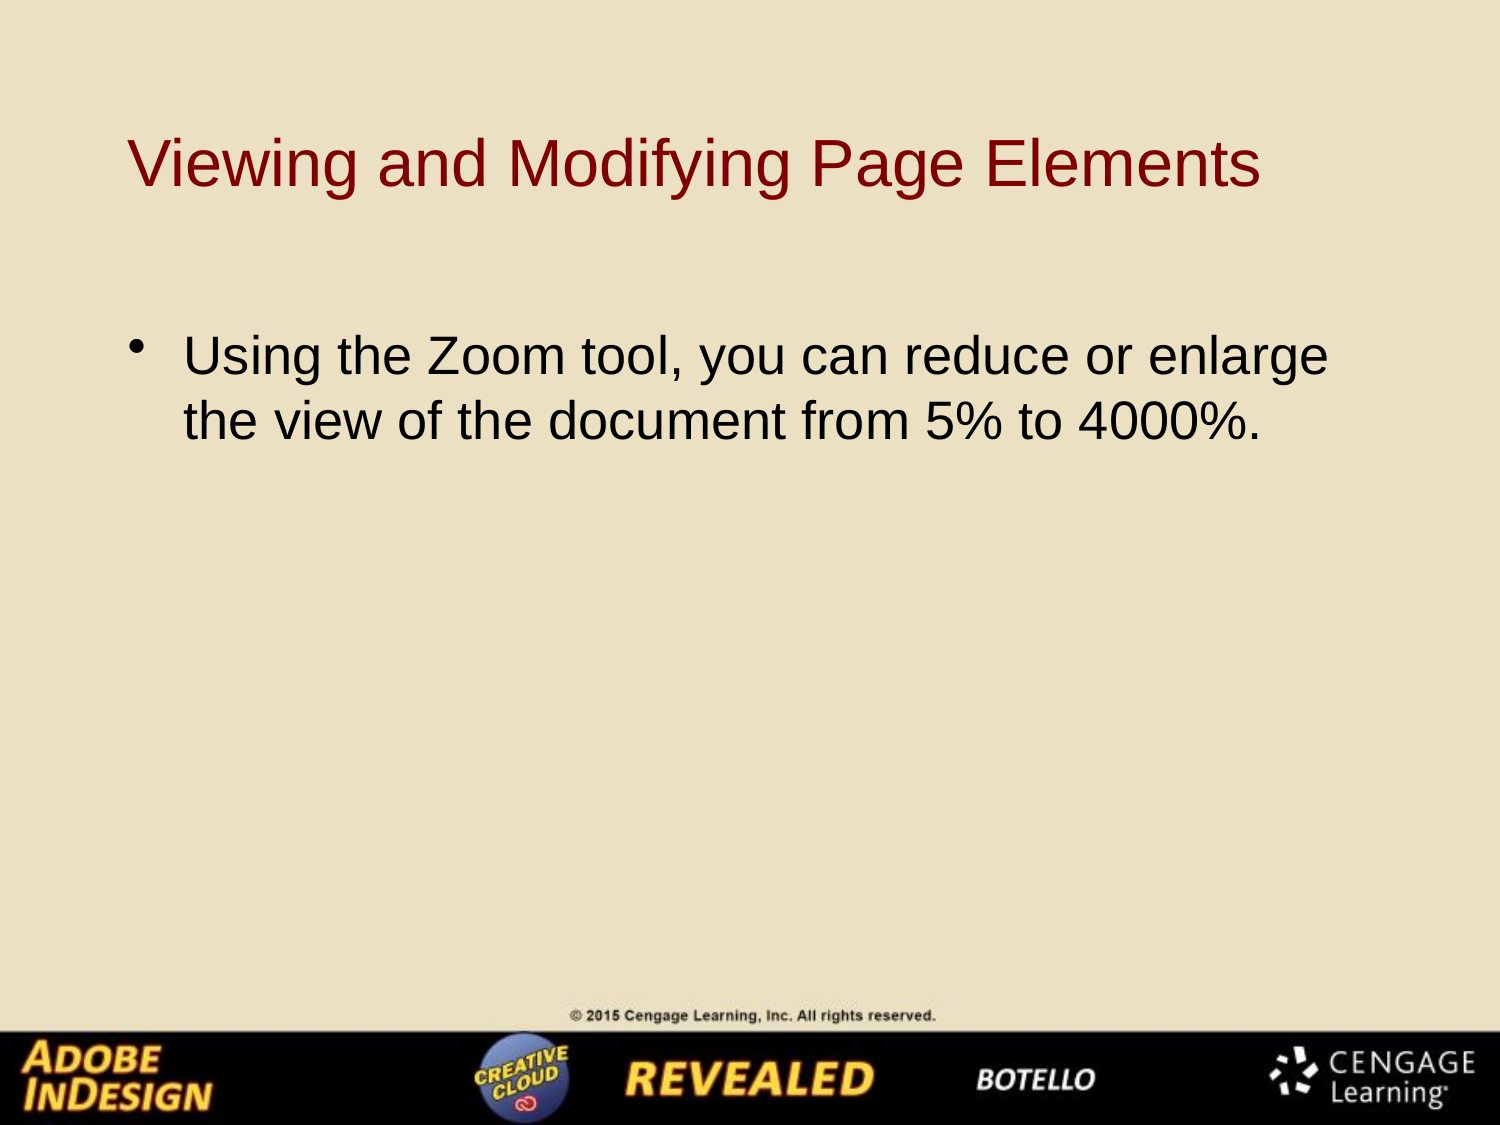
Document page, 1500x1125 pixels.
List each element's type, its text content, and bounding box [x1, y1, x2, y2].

list Using the Zoom tool, you can reduce or enlarge the view of the document from 5% to 4000%. [112, 312, 1388, 1000]
picture [0, 0, 1500, 1125]
title Viewing and Modifying Page Elements [112, 99, 1388, 300]
